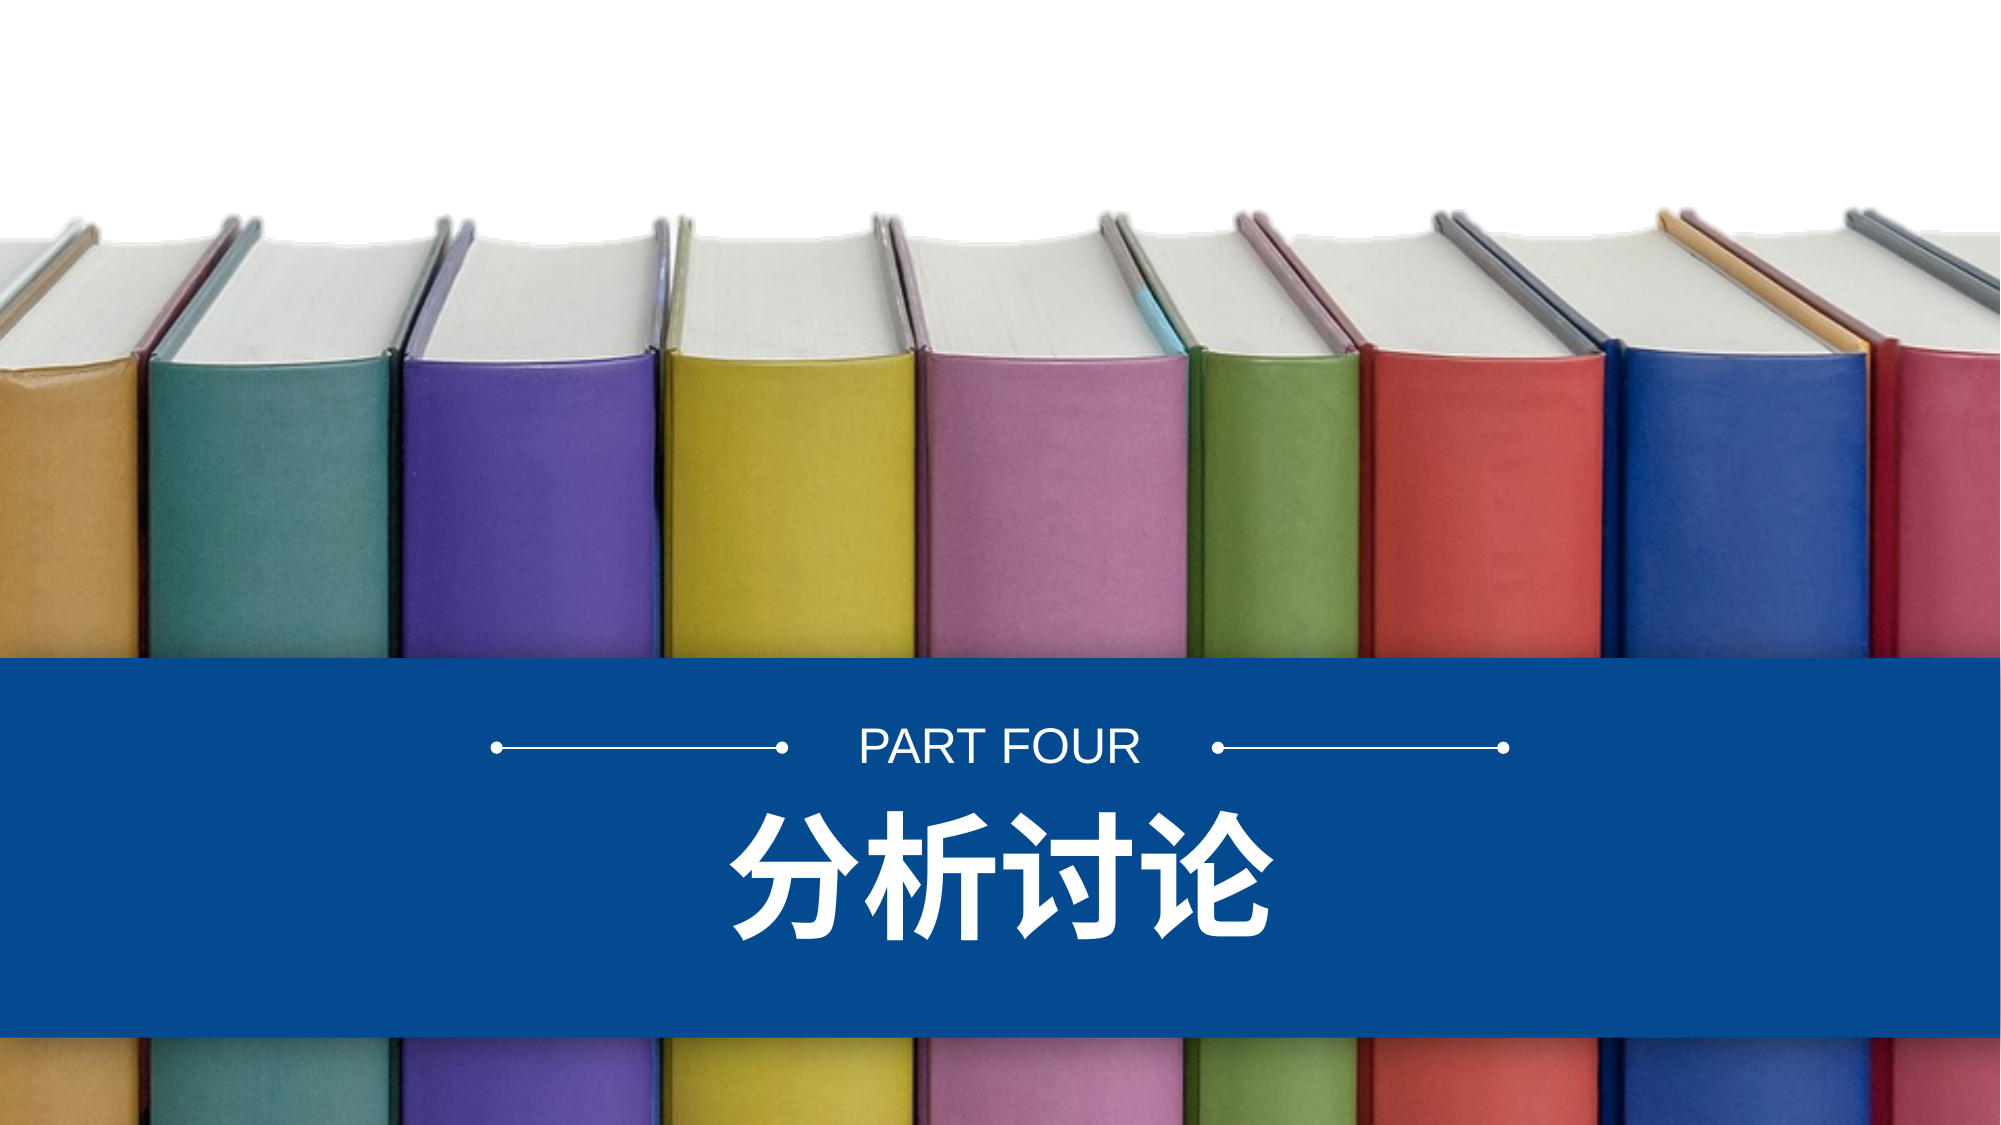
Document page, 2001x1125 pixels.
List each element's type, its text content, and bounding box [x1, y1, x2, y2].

list 分析讨论 [362, 784, 1638, 985]
picture [0, 1038, 2000, 1125]
list PART FOUR [782, 711, 1218, 784]
picture [0, 27, 2000, 658]
